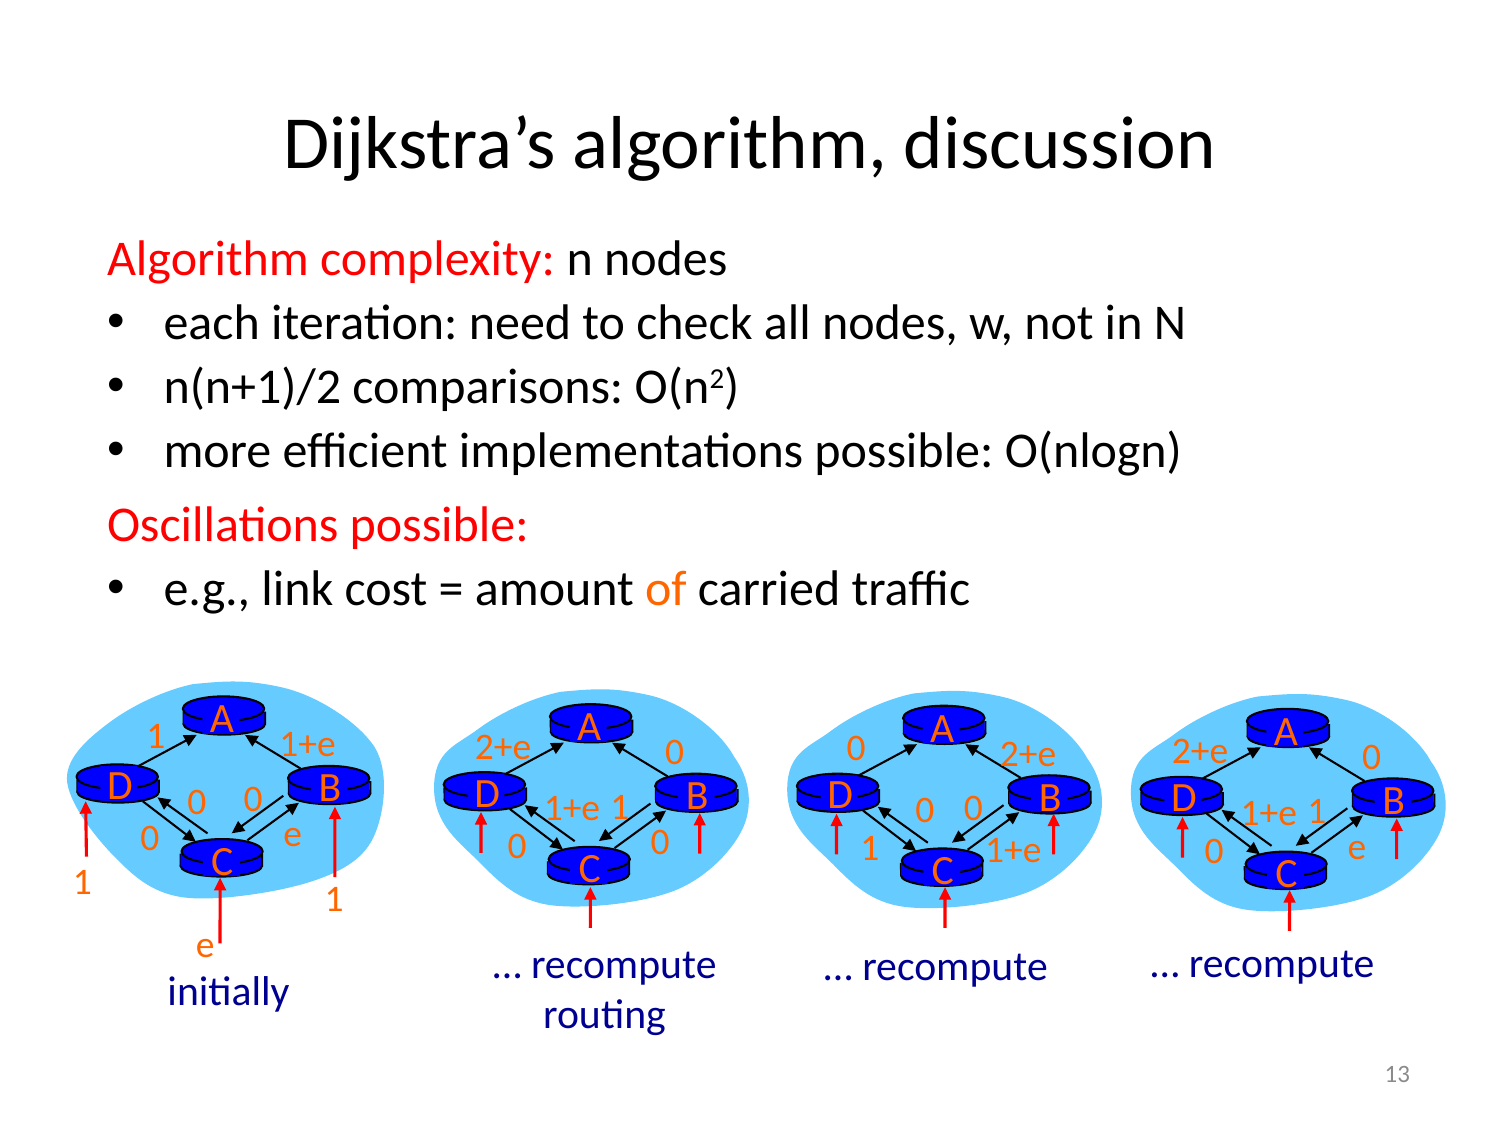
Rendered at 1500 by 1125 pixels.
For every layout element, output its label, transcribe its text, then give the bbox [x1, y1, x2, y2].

title Dijkstra’s algorithm, discussion [75, 45, 1425, 233]
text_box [57, 679, 1451, 1047]
list Algorithm complexity: n nodes each iteration: need to check all nodes, w, not in N n(n+1)/2 comparisons: O(n2) more efficient implementations possible: O(nlogn) Oscillations possible: e.g., link cost = amount of carried traffic [92, 224, 1405, 660]
slide_number 13 [1074, 1055, 1425, 1103]
